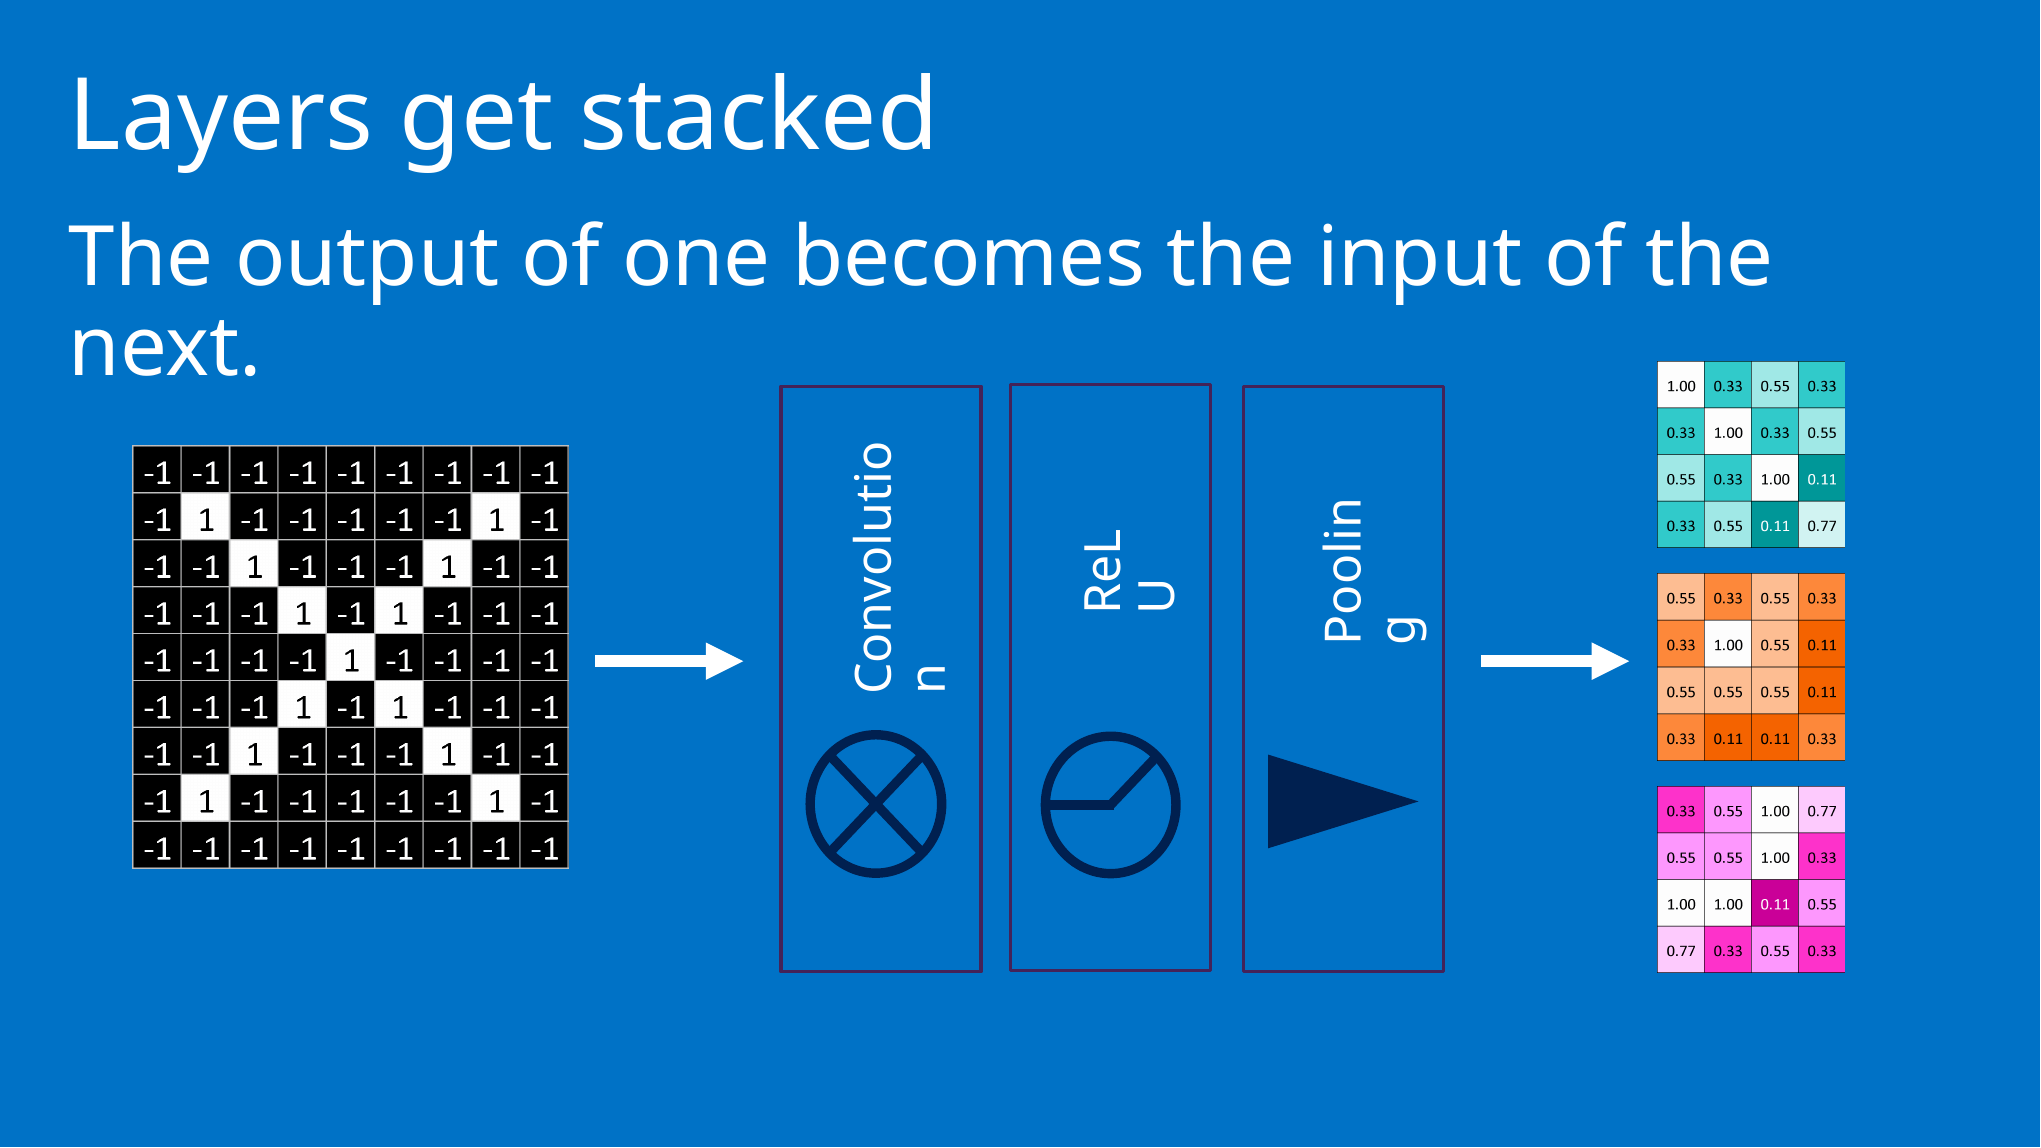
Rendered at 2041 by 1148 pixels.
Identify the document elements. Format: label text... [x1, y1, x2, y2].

text_box [1010, 384, 1211, 971]
picture [1657, 360, 1846, 549]
picture [1657, 785, 1846, 974]
text_box Pooling [1293, 445, 1397, 676]
picture [132, 445, 569, 869]
picture [1657, 572, 1846, 761]
list The output of one becomes the input of the next. [45, 198, 1996, 321]
text_box [1243, 386, 1444, 972]
title Layers get stacked [45, 48, 1996, 198]
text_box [809, 734, 942, 874]
text_box Convolution [823, 392, 927, 725]
text_box [781, 386, 982, 972]
text_box ReLU [1053, 470, 1156, 645]
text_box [1045, 735, 1177, 874]
